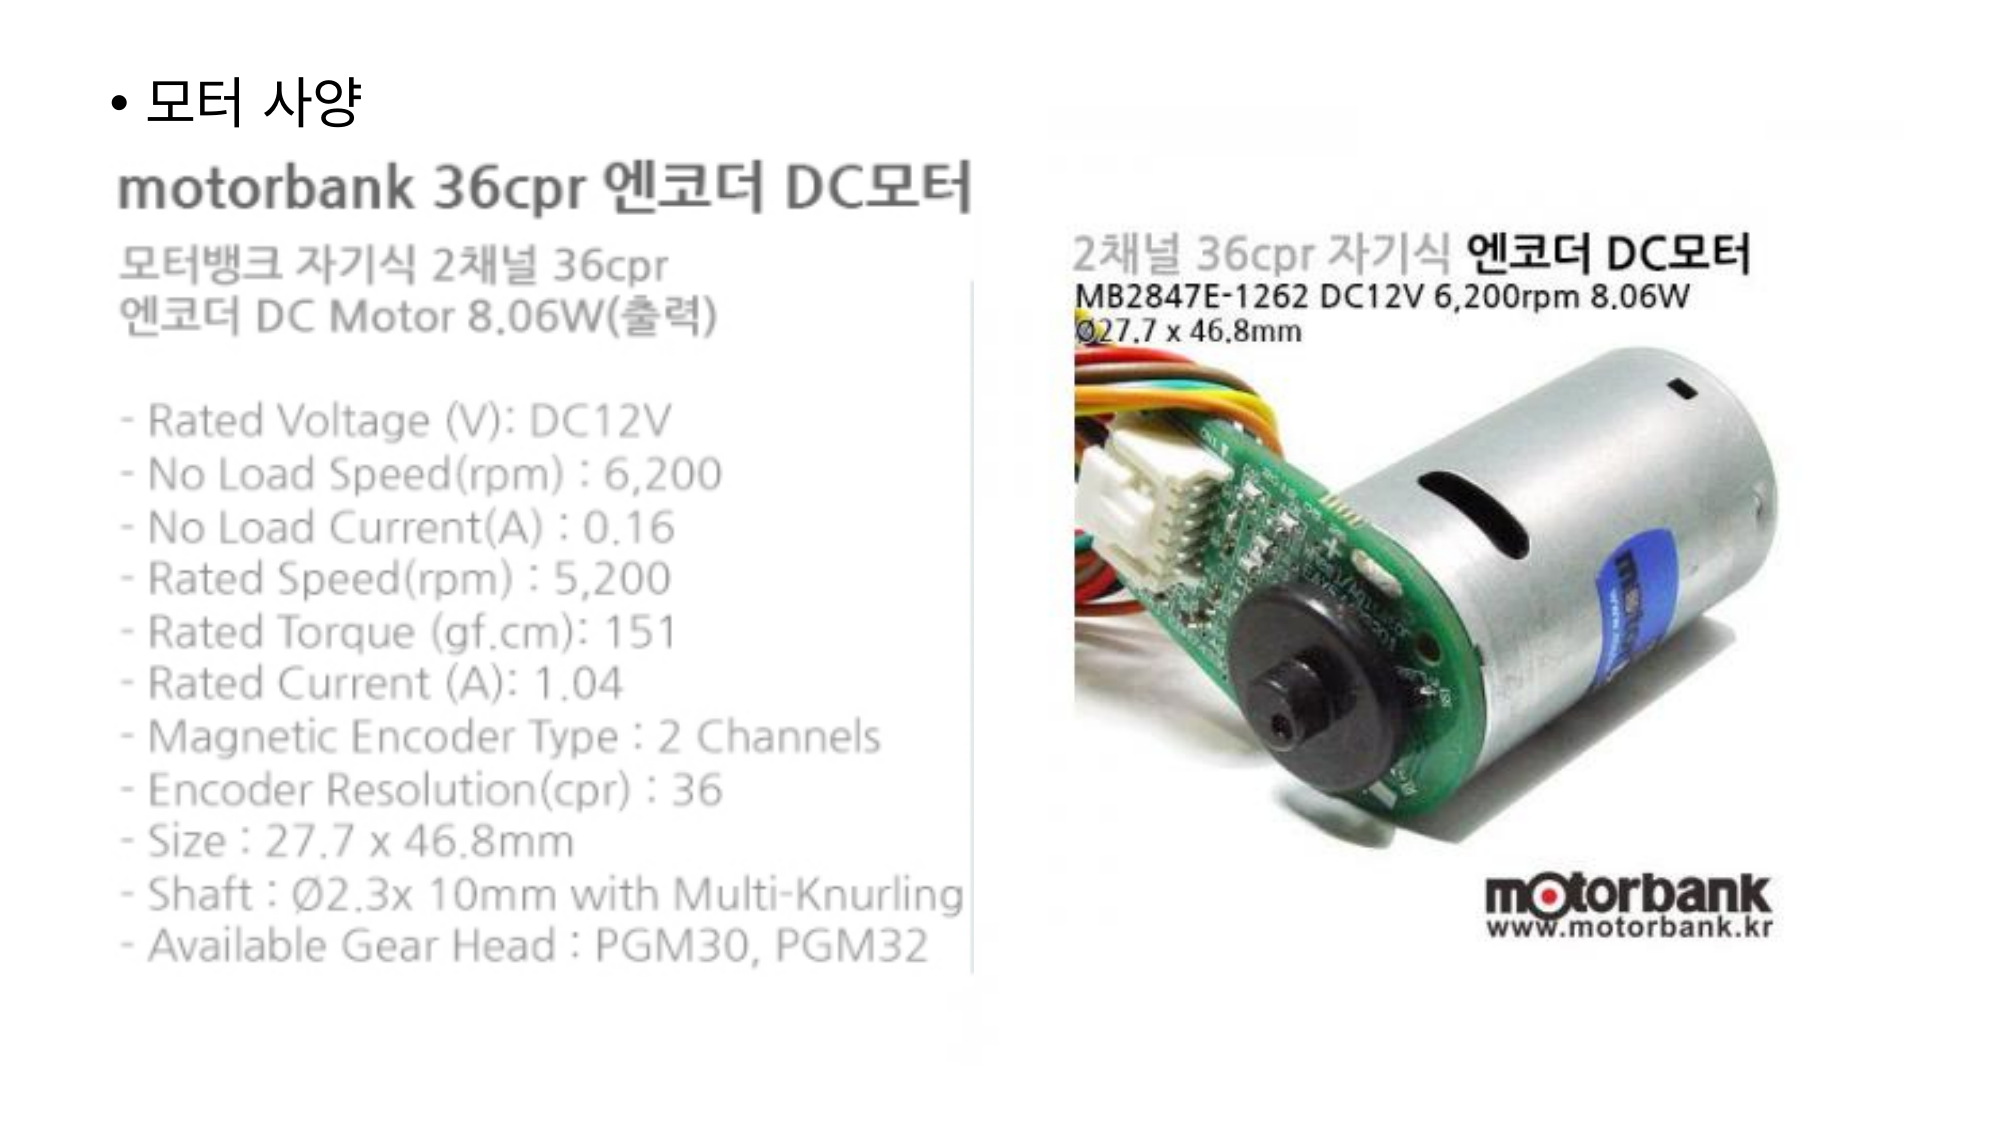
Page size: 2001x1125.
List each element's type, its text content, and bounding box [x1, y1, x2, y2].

text_box 모터 사양 [94, 68, 440, 142]
picture [92, 105, 1908, 1066]
